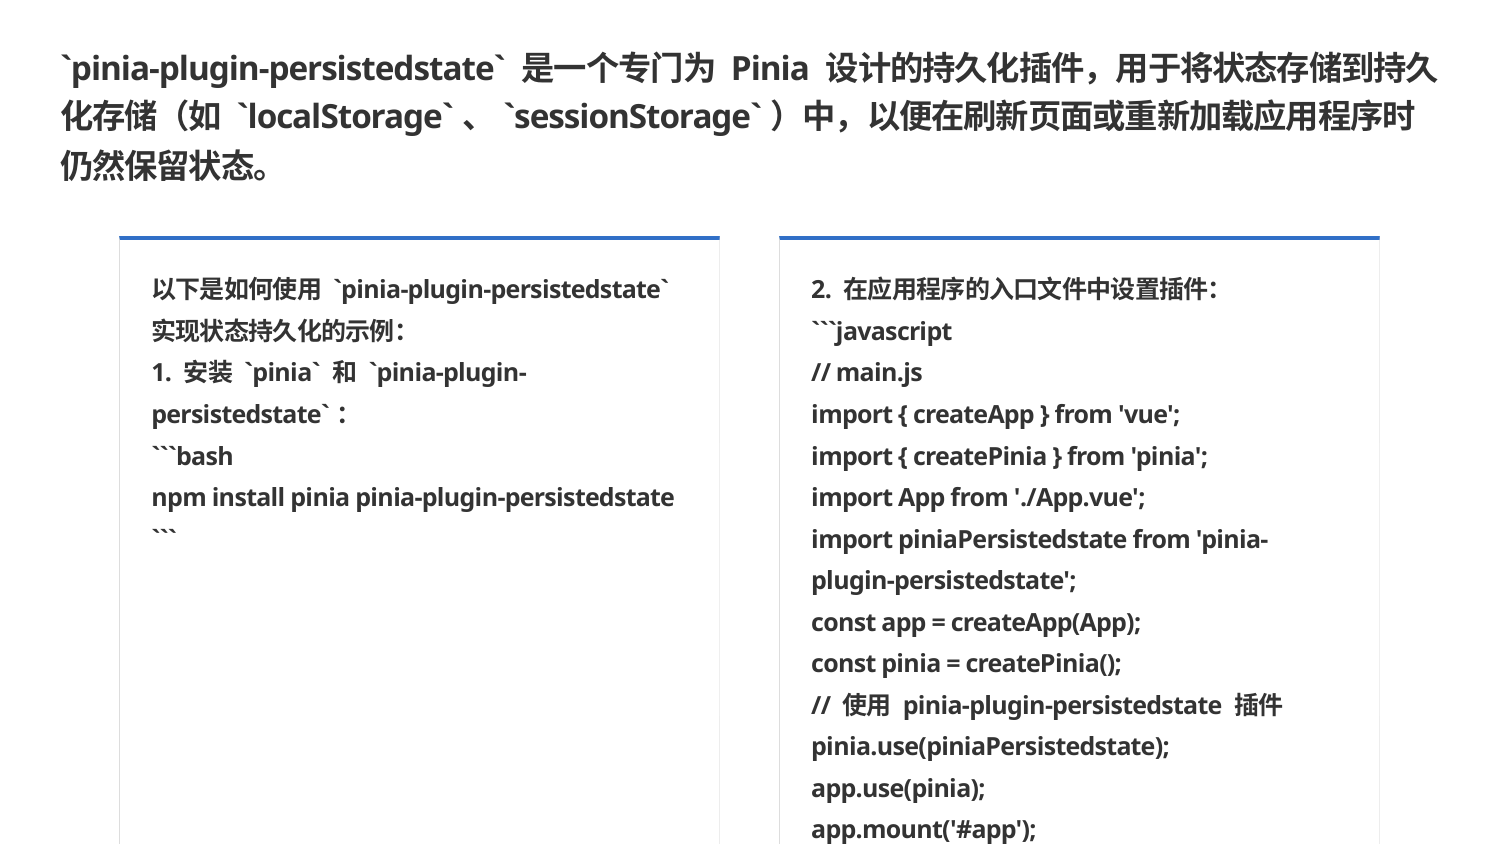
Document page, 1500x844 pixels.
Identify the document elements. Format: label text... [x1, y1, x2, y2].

picture [119, 236, 720, 844]
text_box `pinia-plugin-persistedstate` 是一个专门为 Pinia 设计的持久化插件，用于将状态存储到持久化存储（如 `localStorage`、`sessionStorage`）中，以便在刷新页面或重新加载应用程序时仍然保留状态。 [60, 37, 1440, 184]
picture [779, 236, 1380, 844]
